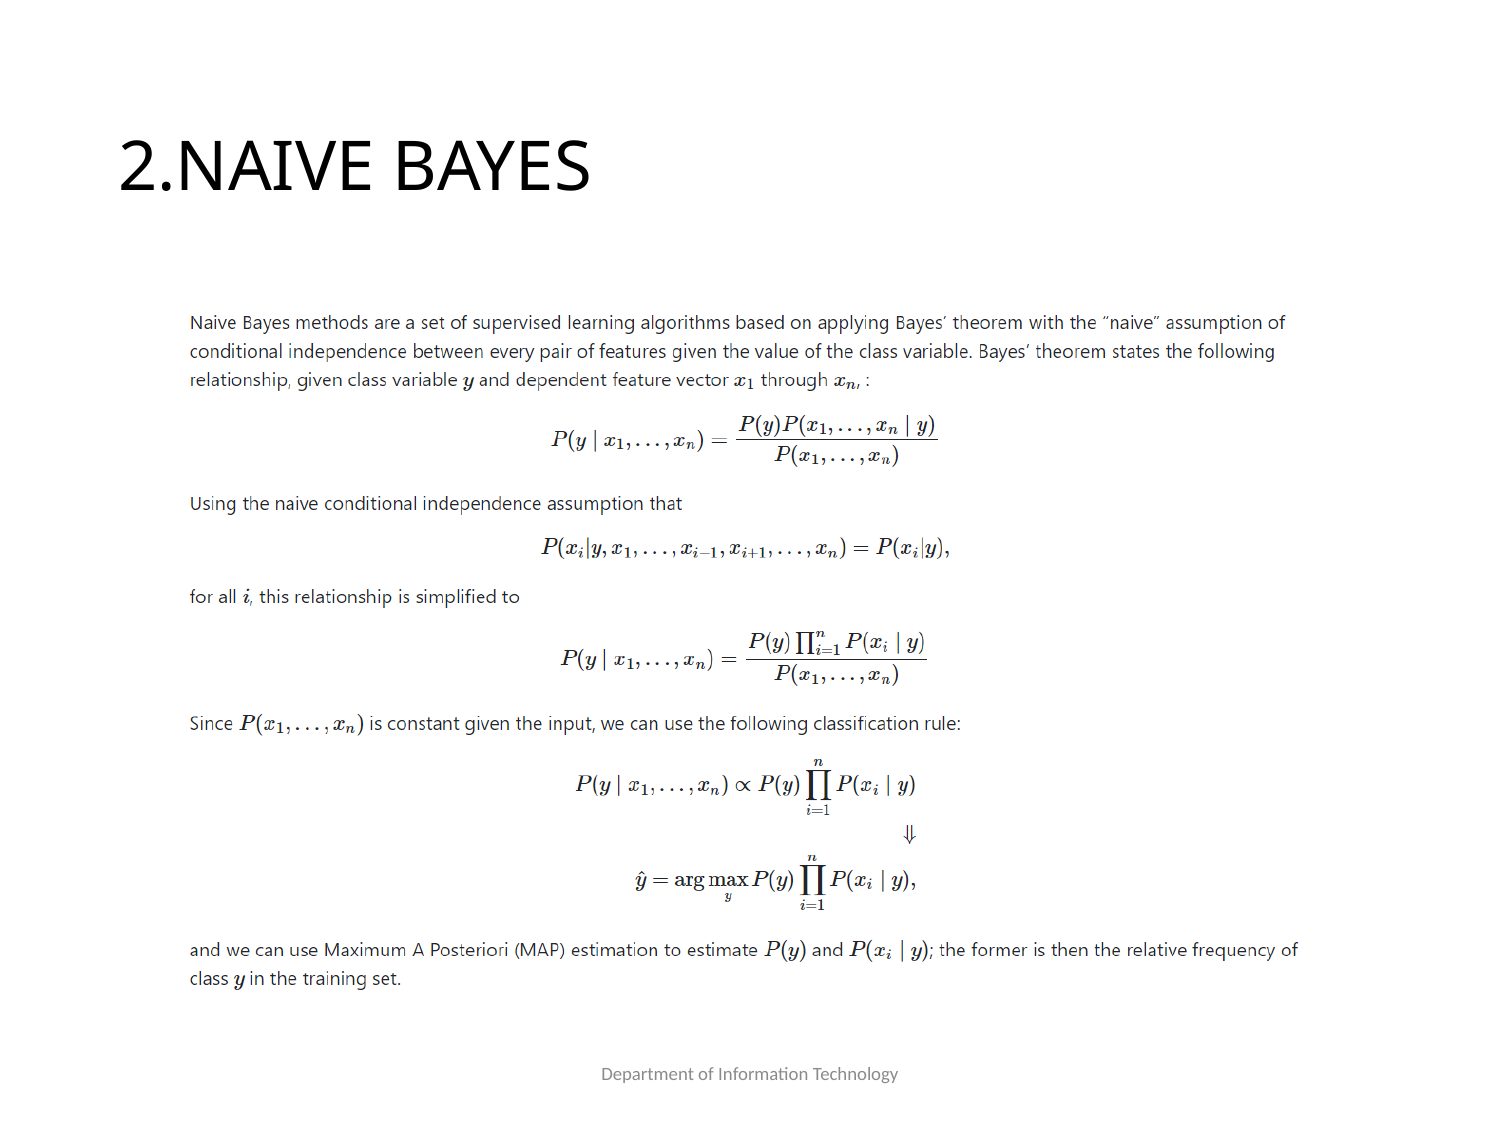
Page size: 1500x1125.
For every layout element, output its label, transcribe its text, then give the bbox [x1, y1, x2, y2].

title 2.NAIVE BAYES [103, 59, 1397, 278]
footer Department of Information Technology [496, 1042, 1004, 1103]
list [174, 299, 1326, 1014]
